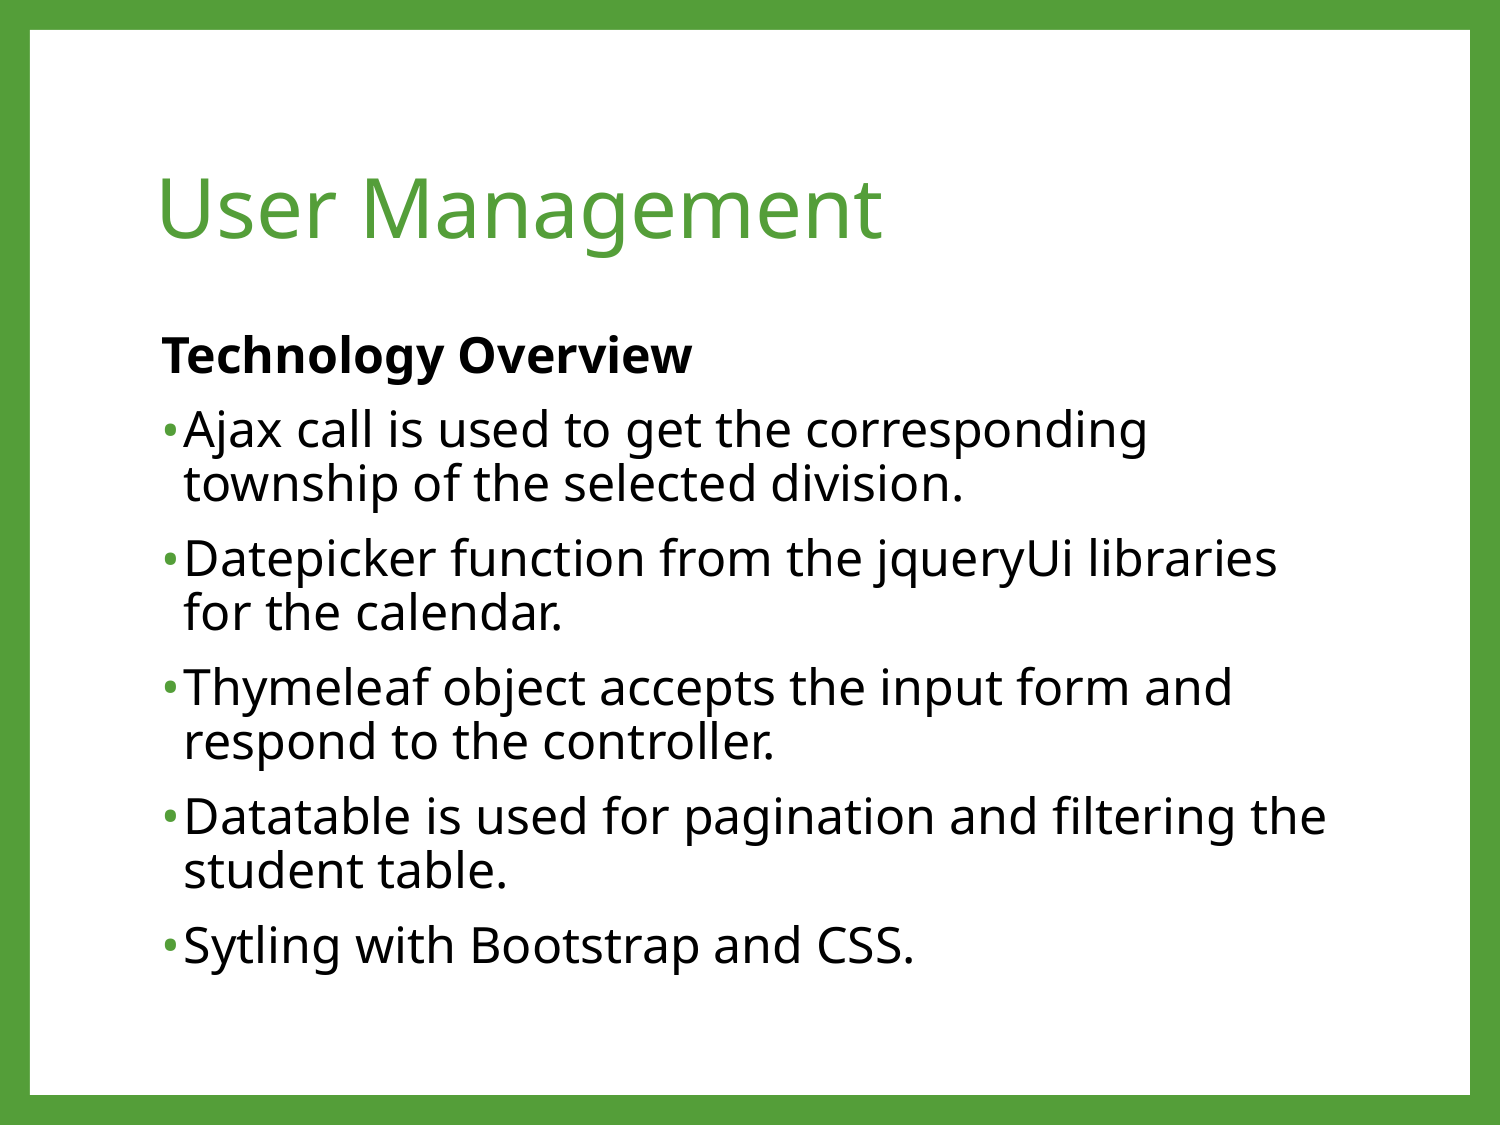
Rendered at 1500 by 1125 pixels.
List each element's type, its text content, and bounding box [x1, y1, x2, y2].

list Technology Overview Ajax call is used to get the corresponding township of the selected division. Datepicker function from the jqueryUi libraries for the calendar. Thymeleaf object accepts the input form and respond to the controller. Datatable is used for pagination and filtering the student table. Sytling with Bootstrap and CSS. [140, 322, 1356, 1000]
title User Management [140, 99, 1356, 322]
